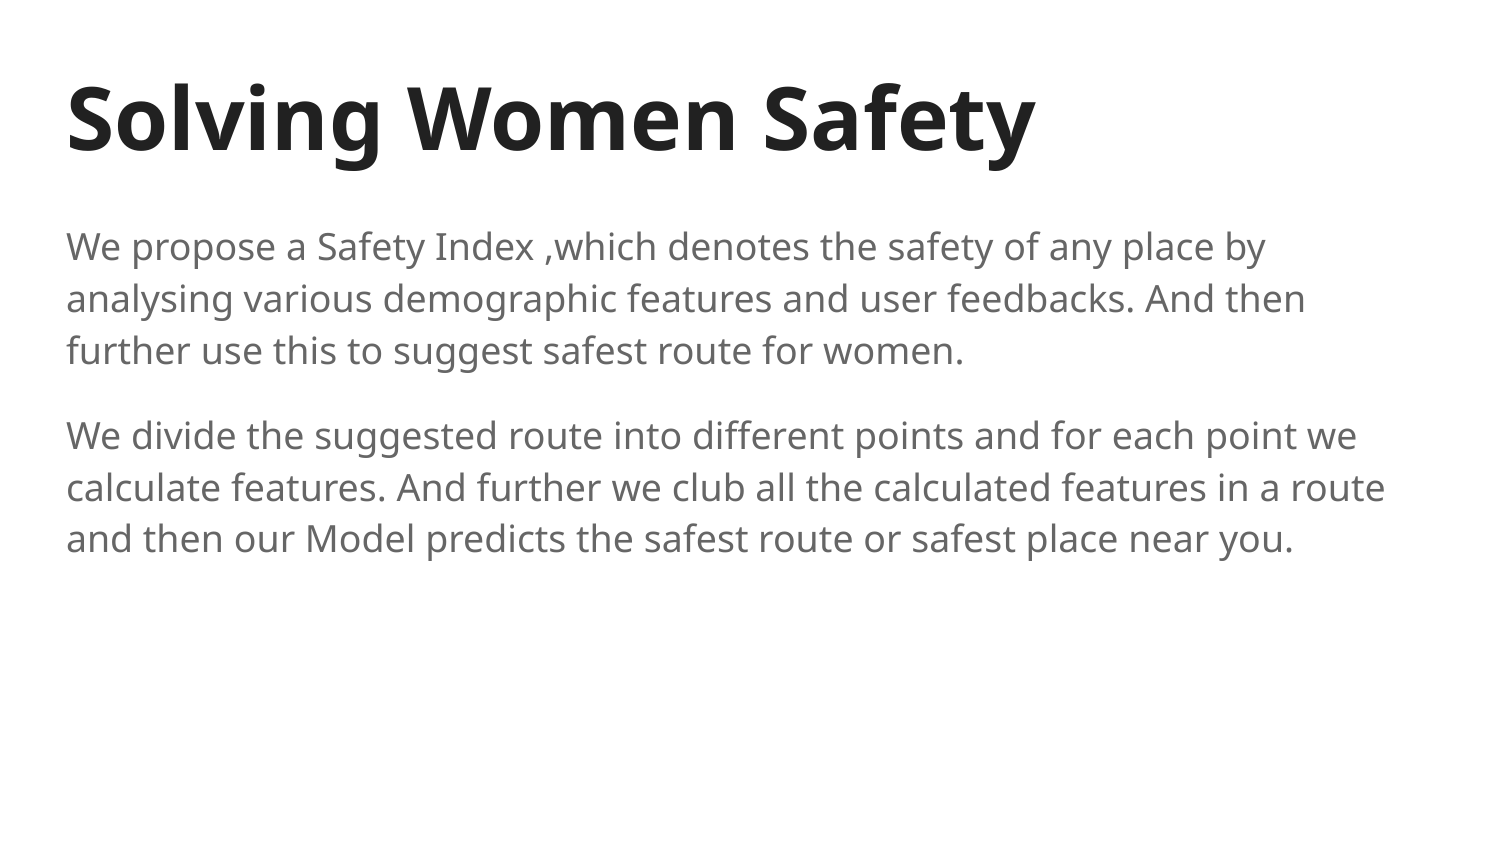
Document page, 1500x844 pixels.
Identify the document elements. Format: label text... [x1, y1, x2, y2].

list We propose a Safety Index ,which denotes the safety of any place by analysing various demographic features and user feedbacks. And then further use this to suggest safest route for women. We divide the suggested route into different points and for each point we calculate features. And further we club all the calculated features in a route and then our Model predicts the safest route or safest place near you. [51, 201, 1449, 750]
title Solving Women Safety [51, 48, 1449, 180]
